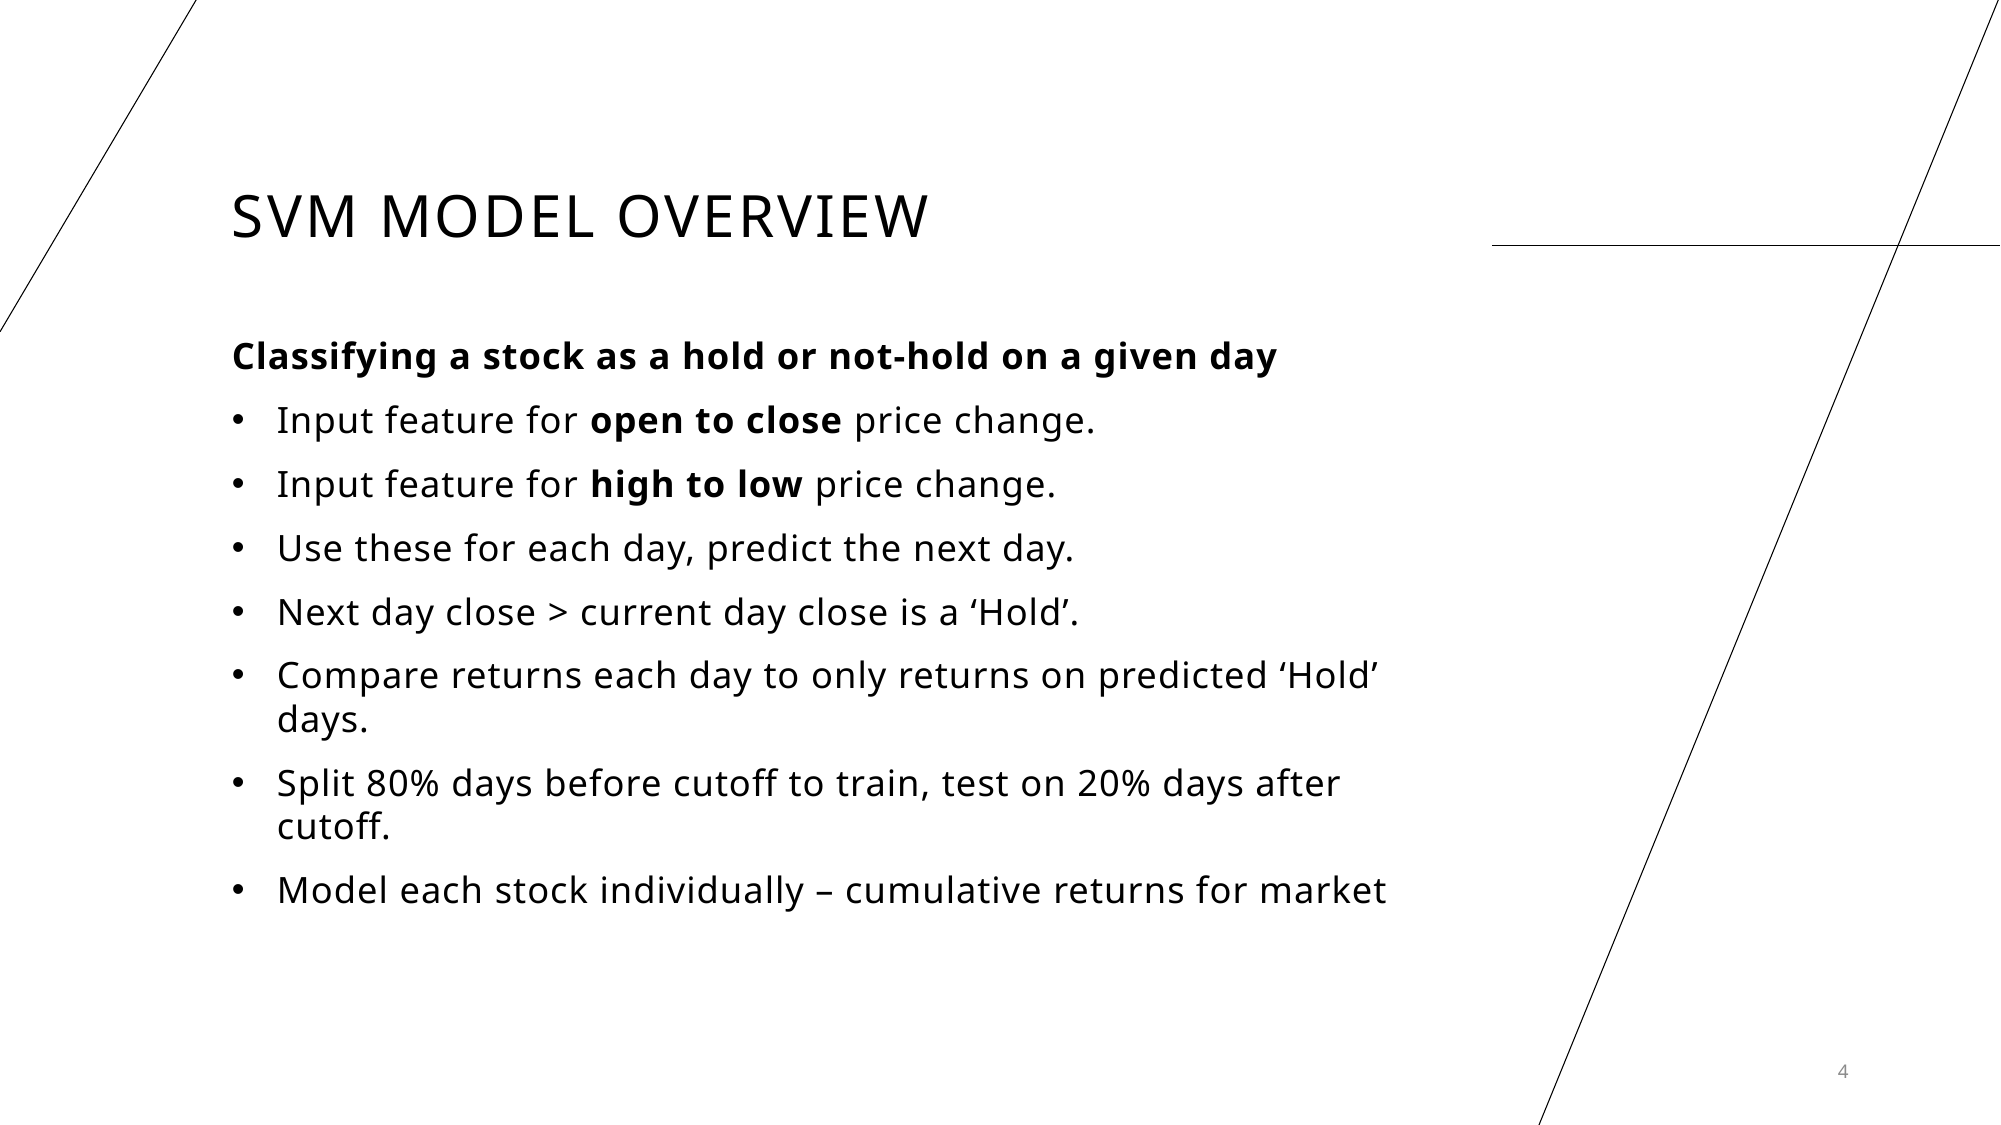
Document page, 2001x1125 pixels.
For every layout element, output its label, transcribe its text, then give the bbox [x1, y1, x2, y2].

list Classifying a stock as a hold or not-hold on a given day Input feature for open to close price change. Input feature for high to low price change. Use these for each day, predict the next day. Next day close > current day close is a ‘Hold’. Compare returns each day to only returns on predicted ‘Hold’ days. Split 80% days before cutoff to train, test on 20% days after cutoff. Model each stock individually – cumulative returns for market [216, 326, 1413, 954]
slide_number 4 [1701, 1042, 1864, 1103]
title SVM Model Overview [216, 43, 1413, 259]
